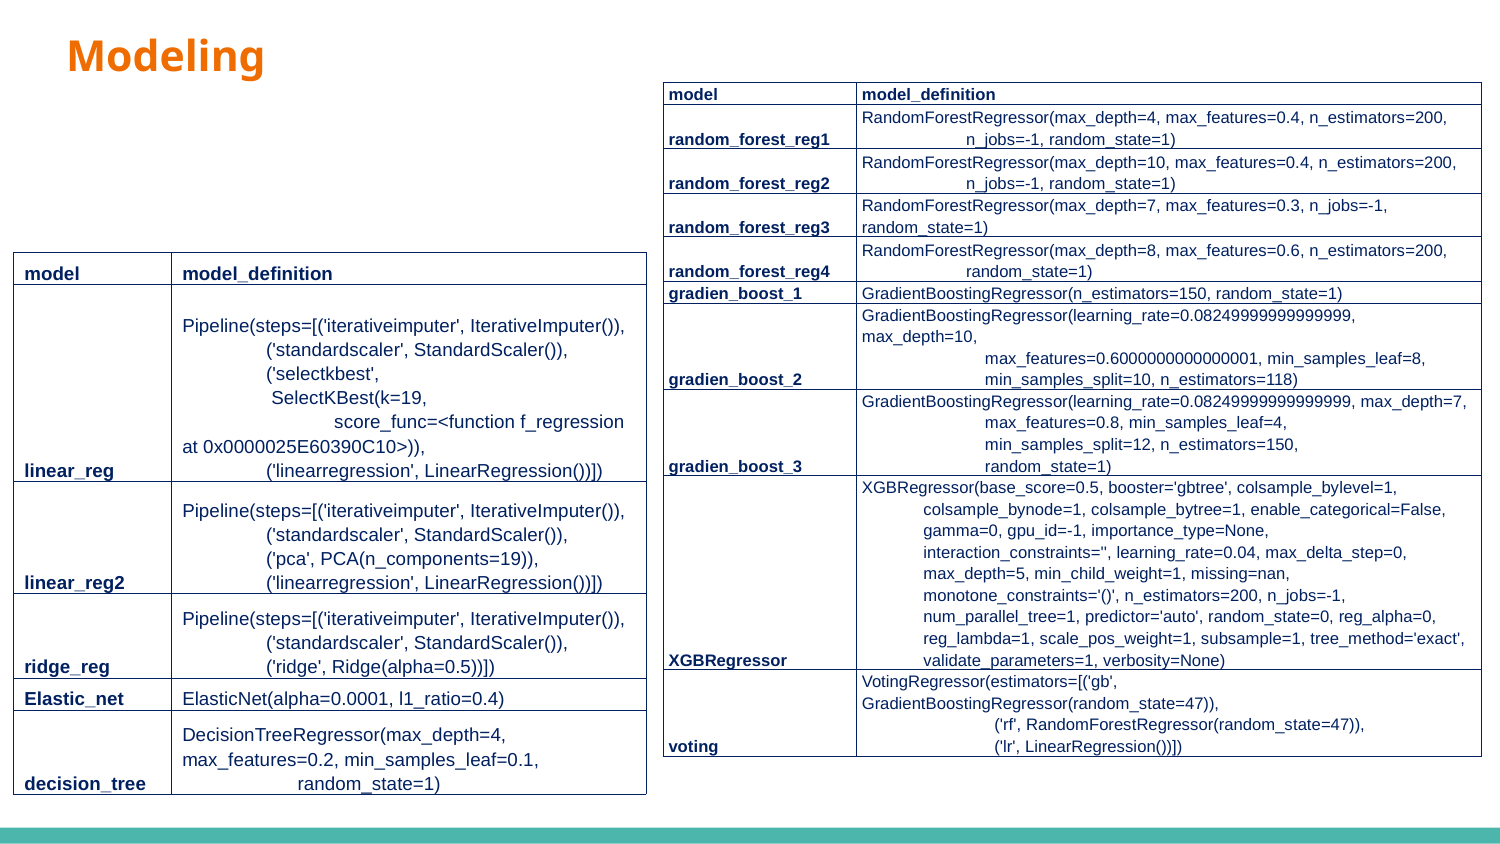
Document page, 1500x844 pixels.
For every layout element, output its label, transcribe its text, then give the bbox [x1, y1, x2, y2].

table_header model [664, 83, 856, 104]
table_cell random_forest_reg4 [664, 237, 856, 281]
table_cell gradien_boost_1 [664, 282, 856, 303]
table_cell random_forest_reg2 [664, 149, 856, 193]
title Modeling [51, 13, 515, 95]
table_cell DecisionTreeRegressor(max_depth=4, max_features=0.2, min_samples_leaf=0.1, random_state=1) [172, 711, 646, 794]
table_cell ridge_reg [14, 594, 171, 678]
table_cell RandomForestRegressor(max_depth=7, max_features=0.3, n_jobs=-1, random_state=1) [857, 194, 1481, 236]
table_cell Pipeline(steps=[('iterativeimputer', IterativeImputer()), ('standardscaler', StandardScaler()), ('selectkbest', SelectKBest(k=19, score_func=<function f_regression at 0x0000025E60390C10>)), ('linearregression', LinearRegression())]) [172, 285, 646, 481]
table_cell gradien_boost_3 [664, 390, 856, 475]
table_cell Elastic_net [14, 679, 171, 710]
table_header model_definition [857, 83, 1481, 104]
table_cell decision_tree [14, 711, 171, 794]
table_cell ElasticNet(alpha=0.0001, l1_ratio=0.4) [172, 679, 646, 710]
table_header model [14, 253, 171, 284]
table_cell GradientBoostingRegressor(learning_rate=0.08249999999999999, max_depth=10, max_features=0.6000000000000001, min_samples_leaf=8, min_samples_split=10, n_estimators=118) [857, 304, 1481, 389]
table_cell gradien_boost_2 [664, 304, 856, 389]
table_cell Pipeline(steps=[('iterativeimputer', IterativeImputer()), ('standardscaler', StandardScaler()), ('ridge', Ridge(alpha=0.5))]) [172, 594, 646, 678]
table_cell linear_reg2 [14, 482, 171, 593]
table_cell RandomForestRegressor(max_depth=8, max_features=0.6, n_estimators=200, random_state=1) [857, 237, 1481, 281]
table_cell RandomForestRegressor(max_depth=4, max_features=0.4, n_estimators=200, n_jobs=-1, random_state=1) [857, 105, 1481, 148]
table_cell Pipeline(steps=[('iterativeimputer', IterativeImputer()), ('standardscaler', StandardScaler()), ('pca', PCA(n_components=19)), ('linearregression', LinearRegression())]) [172, 482, 646, 593]
table_cell GradientBoostingRegressor(n_estimators=150, random_state=1) [857, 282, 1481, 303]
table_cell linear_reg [14, 285, 171, 481]
table_cell XGBRegressor [664, 476, 856, 669]
table_header model_definition [172, 253, 646, 284]
table_cell random_forest_reg3 [664, 194, 856, 236]
table_cell VotingRegressor(estimators=[('gb', GradientBoostingRegressor(random_state=47)), ('rf', RandomForestRegressor(random_state=47)), ('lr', LinearRegression())]) [857, 670, 1481, 756]
table_cell RandomForestRegressor(max_depth=10, max_features=0.4, n_estimators=200, n_jobs=-1, random_state=1) [857, 149, 1481, 193]
table_cell GradientBoostingRegressor(learning_rate=0.08249999999999999, max_depth=7, max_features=0.8, min_samples_leaf=4, min_samples_split=12, n_estimators=150, random_state=1) [857, 390, 1481, 475]
table_cell XGBRegressor(base_score=0.5, booster='gbtree', colsample_bylevel=1, colsample_bynode=1, colsample_bytree=1, enable_categorical=False, gamma=0, gpu_id=-1, importance_type=None, interaction_constraints='', learning_rate=0.04, max_delta_step=0, max_depth=5, min_child_weight=1, missing=nan, monotone_constraints='()', n_estimators=200, n_jobs=-1, num_parallel_tree=1, predictor='auto', random_state=0, reg_alpha=0, reg_lambda=1, scale_pos_weight=1, subsample=1, tree_method='exact', validate_parameters=1, verbosity=None) [857, 476, 1481, 669]
table_cell voting [664, 670, 856, 756]
table_cell random_forest_reg1 [664, 105, 856, 148]
